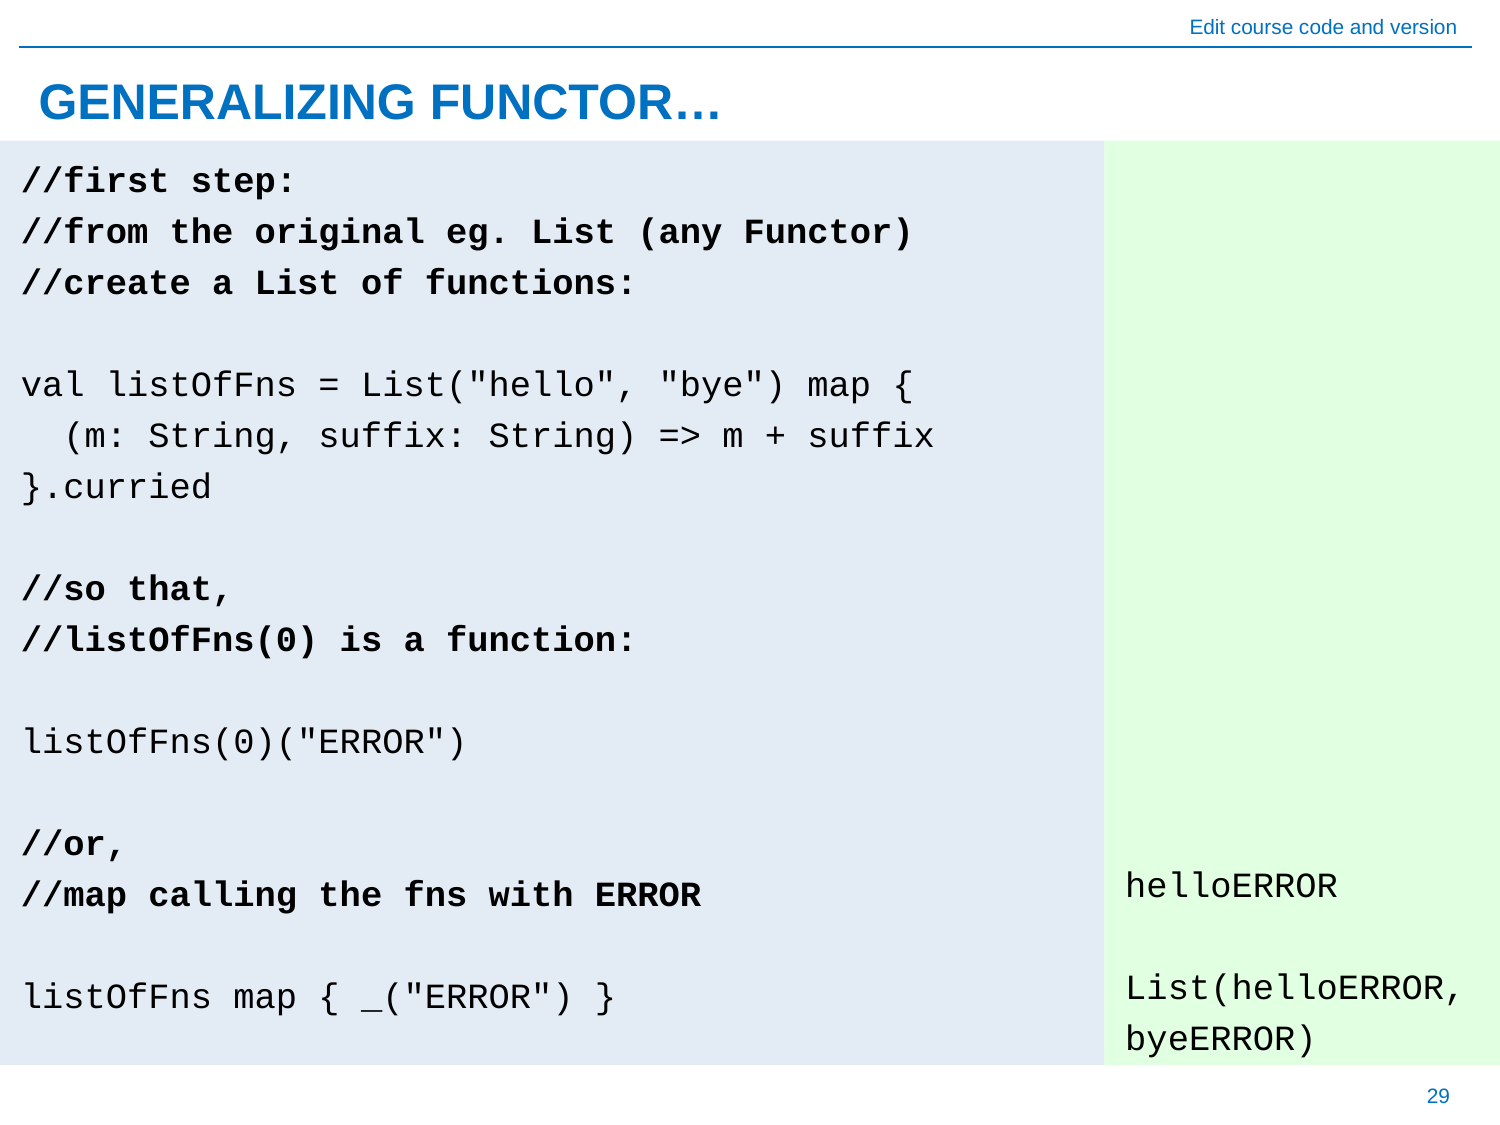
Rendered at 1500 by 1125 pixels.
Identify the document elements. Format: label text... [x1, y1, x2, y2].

title GENERALIZING FUNCTOR… [23, 58, 1465, 140]
list //first step: //from the original eg. List (any Functor) //create a List of functions: val listOfFns = List("hello", "bye") map { (m: String, suffix: String) => m + suffix }.curried //so that, //listOfFns(0) is a function: listOfFns(0)("ERROR") //or, //map calling the fns with ERROR listOfFns map { _("ERROR") } [0, 140, 1104, 1066]
list helloERROR List(helloERROR, byeERROR) [1104, 140, 1500, 1066]
